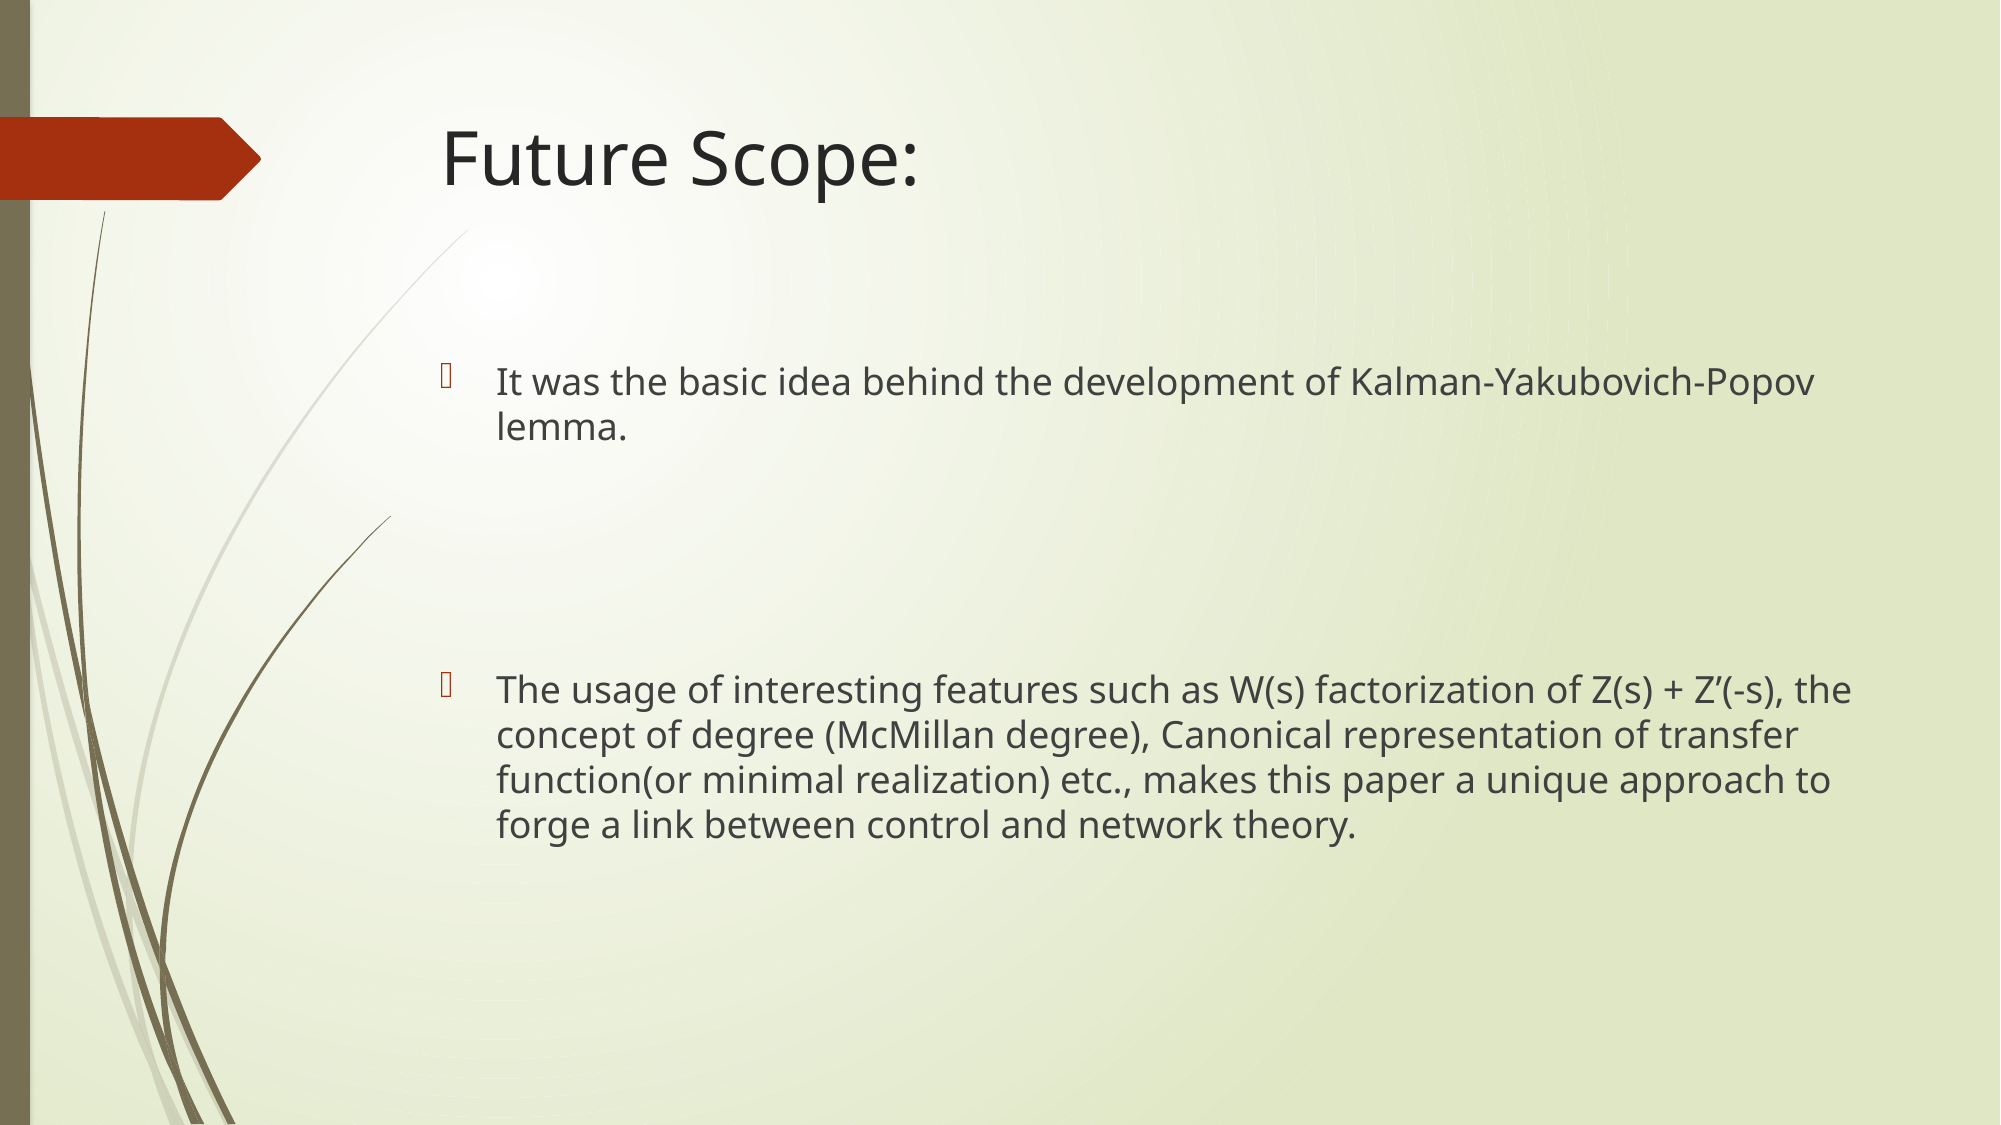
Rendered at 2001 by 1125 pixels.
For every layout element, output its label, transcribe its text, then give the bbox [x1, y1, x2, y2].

title Future Scope: [425, 102, 1888, 313]
